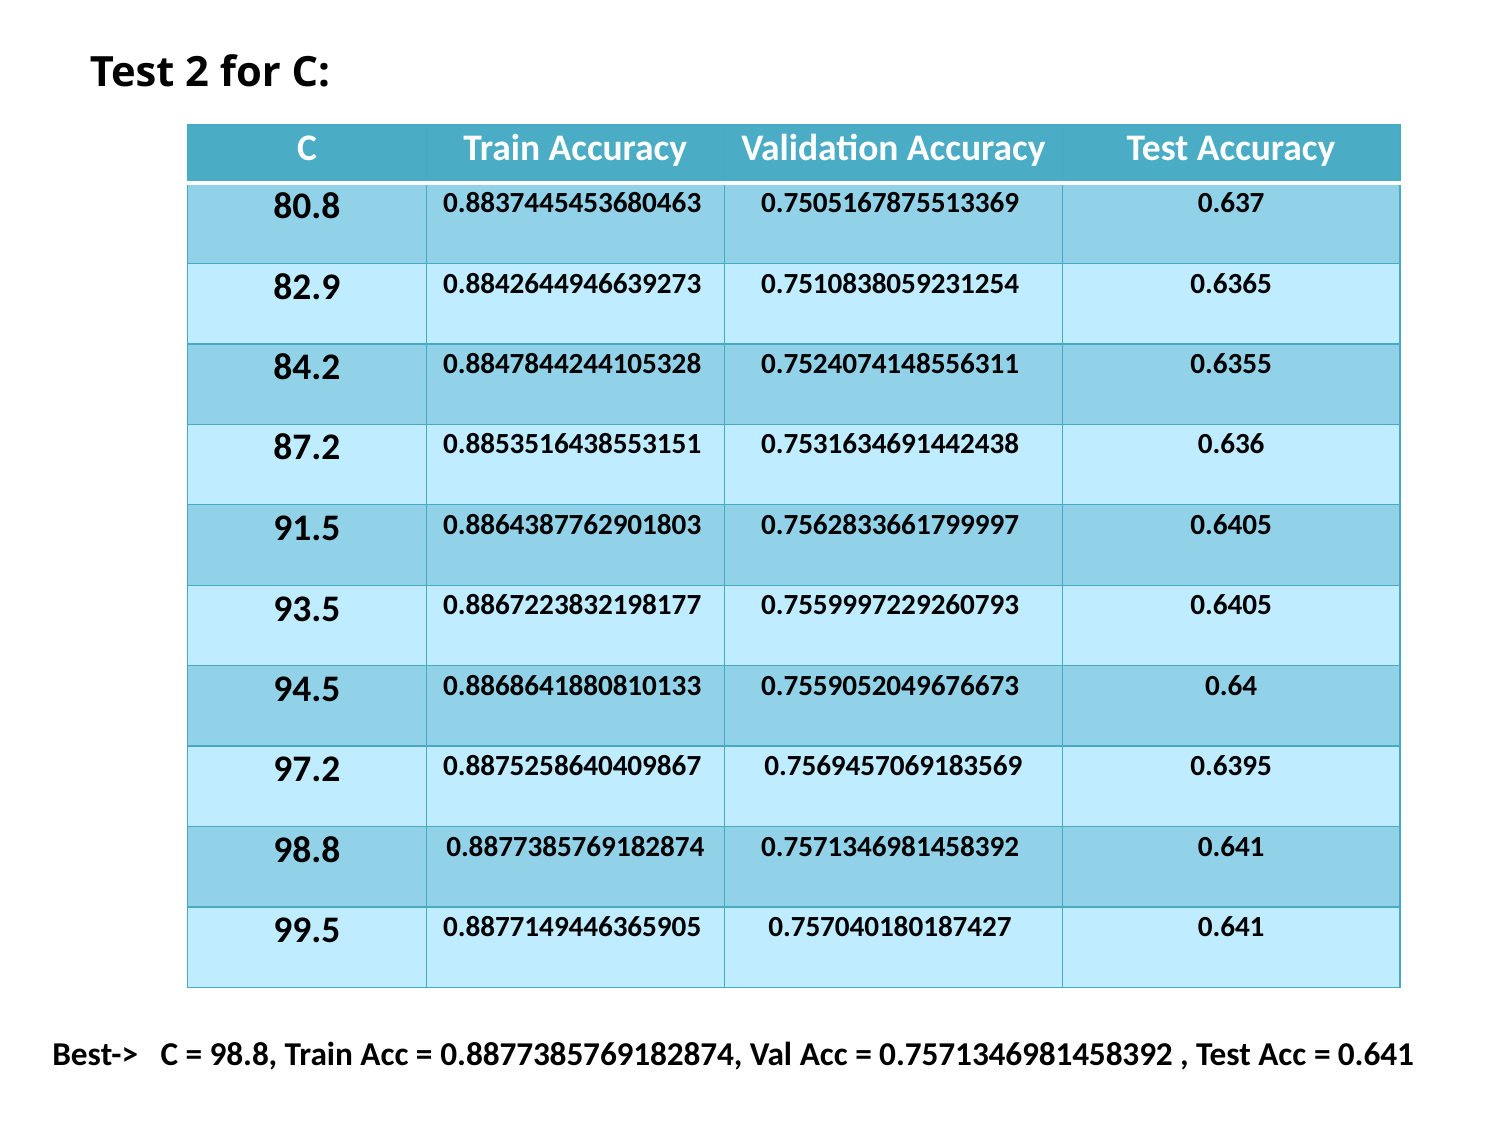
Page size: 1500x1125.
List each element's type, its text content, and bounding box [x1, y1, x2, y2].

table_cell 0.8847844244105328 [427, 345, 724, 424]
table_cell 0.8877385769182874 [427, 827, 724, 906]
table_cell 0.7571346981458392 [725, 827, 1062, 906]
table_cell 0.7562833661799997 [725, 505, 1062, 585]
table_cell 97.2 [188, 747, 426, 826]
table_cell 0.6395 [1063, 747, 1399, 826]
table_cell 0.8853516438553151 [427, 425, 724, 504]
table_cell 94.5 [188, 666, 426, 745]
table_cell 0.6405 [1063, 505, 1399, 585]
table_cell 0.641 [1063, 908, 1399, 987]
table_cell 0.7524074148556311 [725, 345, 1062, 424]
table_cell 91.5 [188, 505, 426, 585]
table_cell 0.6405 [1063, 586, 1399, 665]
table_cell 0.8837445453680463 [427, 185, 724, 263]
table_header Train Accuracy [427, 126, 724, 181]
text_box Test 2 for C: [75, 37, 500, 103]
table_cell 99.5 [188, 908, 426, 987]
table_cell 0.7559052049676673 [725, 666, 1062, 745]
table_cell 0.8864387762901803 [427, 505, 724, 585]
table_cell 0.7505167875513369 [725, 185, 1062, 263]
table_cell 0.6355 [1063, 345, 1399, 424]
table_cell 0.64 [1063, 666, 1399, 745]
table_cell 0.757040180187427 [725, 908, 1062, 987]
table_header Validation Accuracy [725, 126, 1062, 181]
table_cell 0.7531634691442438 [725, 425, 1062, 504]
table_cell 82.9 [188, 264, 426, 343]
table_header C [188, 126, 426, 181]
table_cell 0.6365 [1063, 264, 1399, 343]
table_cell 0.8867223832198177 [427, 586, 724, 665]
table_cell 0.8868641880810133 [427, 666, 724, 745]
text_box Best-> C = 98.8, Train Acc = 0.8877385769182874, Val Acc = 0.7571346981458392 , Test Acc = 0.641 [37, 1024, 1463, 1080]
table_cell 98.8 [188, 827, 426, 906]
table_cell 84.2 [188, 345, 426, 424]
table_cell 0.7569457069183569 [725, 747, 1062, 826]
table_cell 80.8 [188, 185, 426, 263]
table_cell 0.637 [1063, 185, 1399, 263]
table_cell 0.7559997229260793 [725, 586, 1062, 665]
table_cell 0.8842644946639273 [427, 264, 724, 343]
table_cell 87.2 [188, 425, 426, 504]
table_cell 0.7510838059231254 [725, 264, 1062, 343]
table_cell 0.8877149446365905 [427, 908, 724, 987]
table_cell 0.636 [1063, 425, 1399, 504]
table_cell 0.641 [1063, 827, 1399, 906]
table_cell 0.8875258640409867 [427, 747, 724, 826]
table_header Test Accuracy [1063, 126, 1399, 181]
table_cell 93.5 [188, 586, 426, 665]
